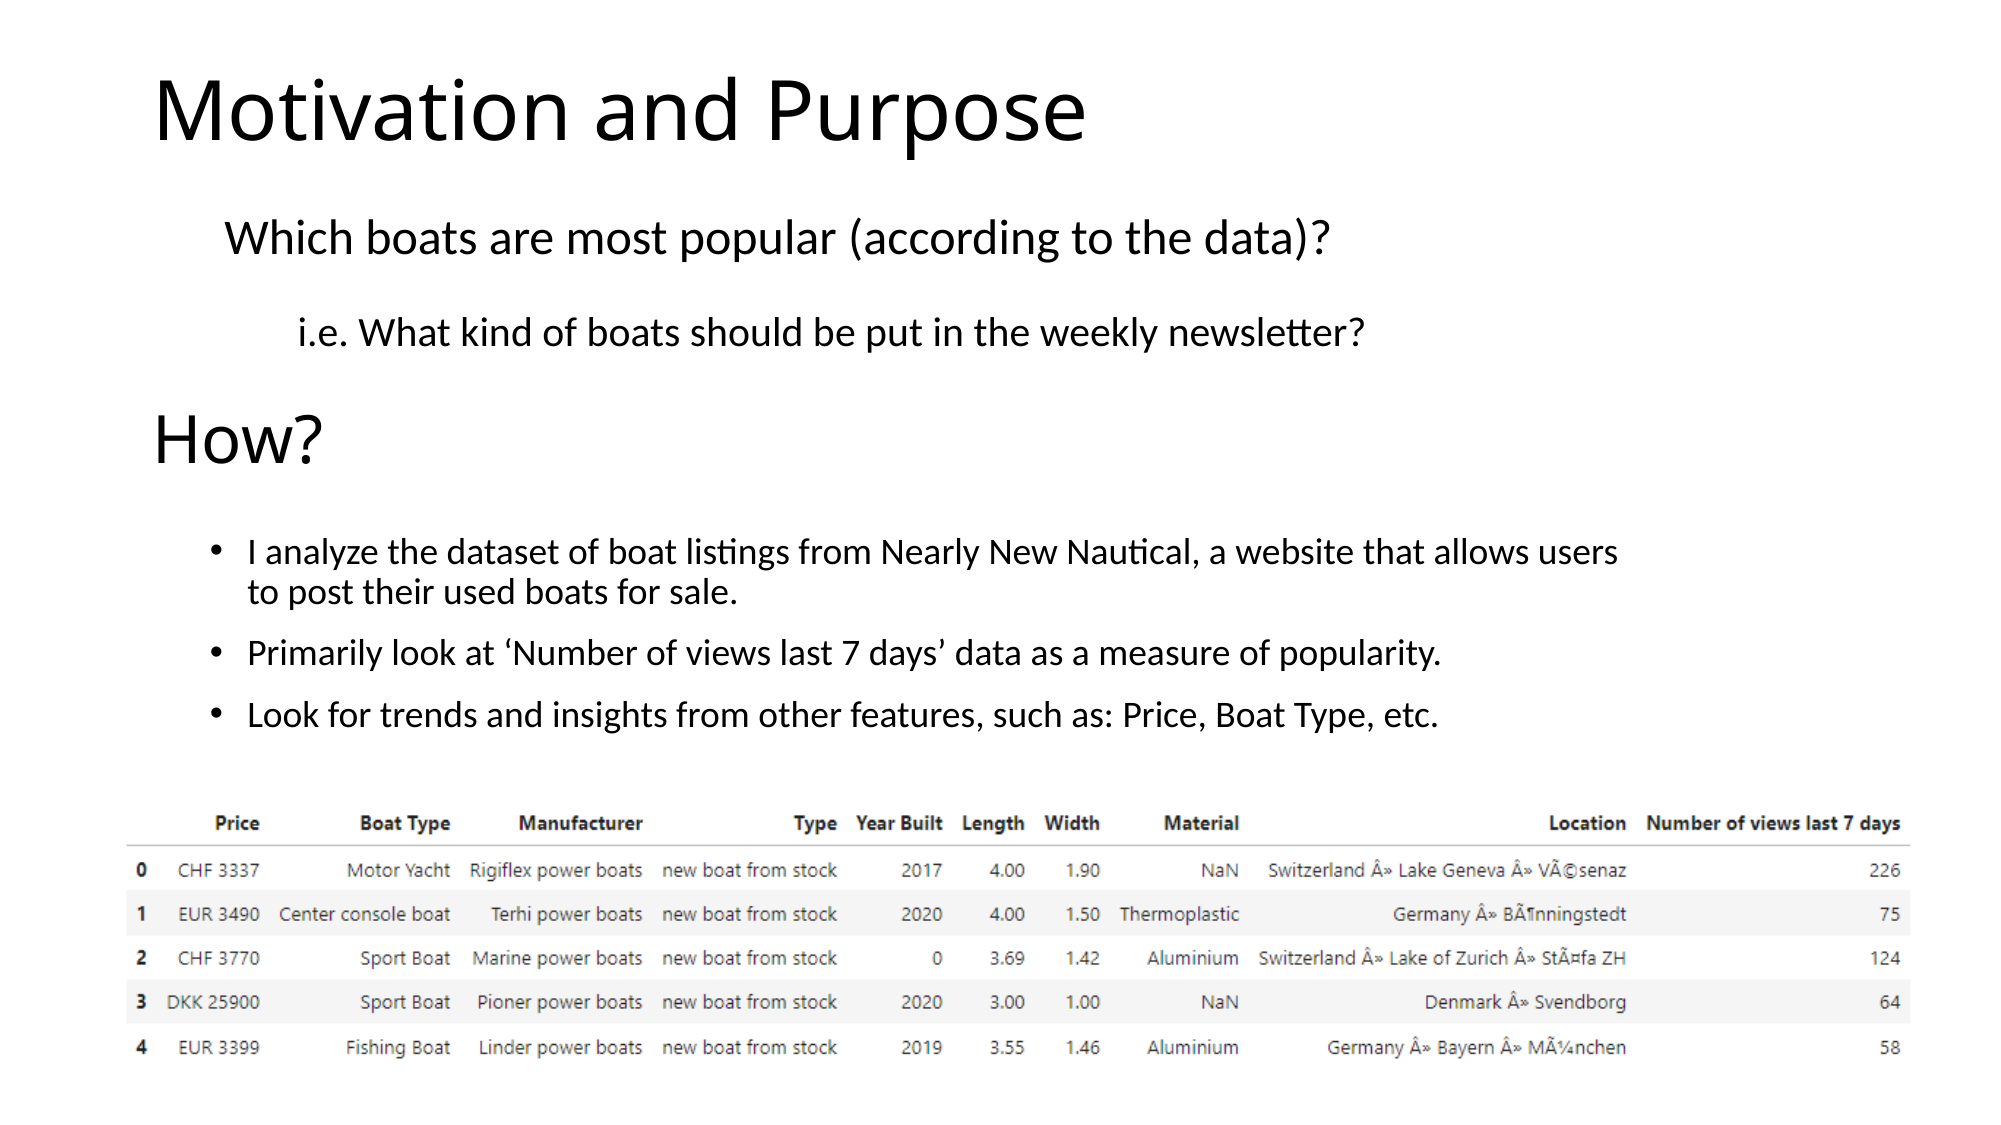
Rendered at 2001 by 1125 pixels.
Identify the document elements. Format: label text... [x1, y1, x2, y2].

list Which boats are most popular (according to the data)? [209, 203, 1493, 307]
text_box How? [137, 390, 560, 494]
title Motivation and Purpose [137, 57, 1863, 170]
picture [121, 798, 1928, 1085]
text_box i.e. What kind of boats should be put in the weekly newsletter? [282, 297, 1419, 363]
text_box I analyze the dataset of boat listings from Nearly New Nautical, a website that allows users to post their used boats for sale. Primarily look at ‘Number of views last 7 days’ data as a measure of popularity. Look for trends and insights from other features, such as: Price, Boat Type, etc. [194, 524, 1637, 749]
